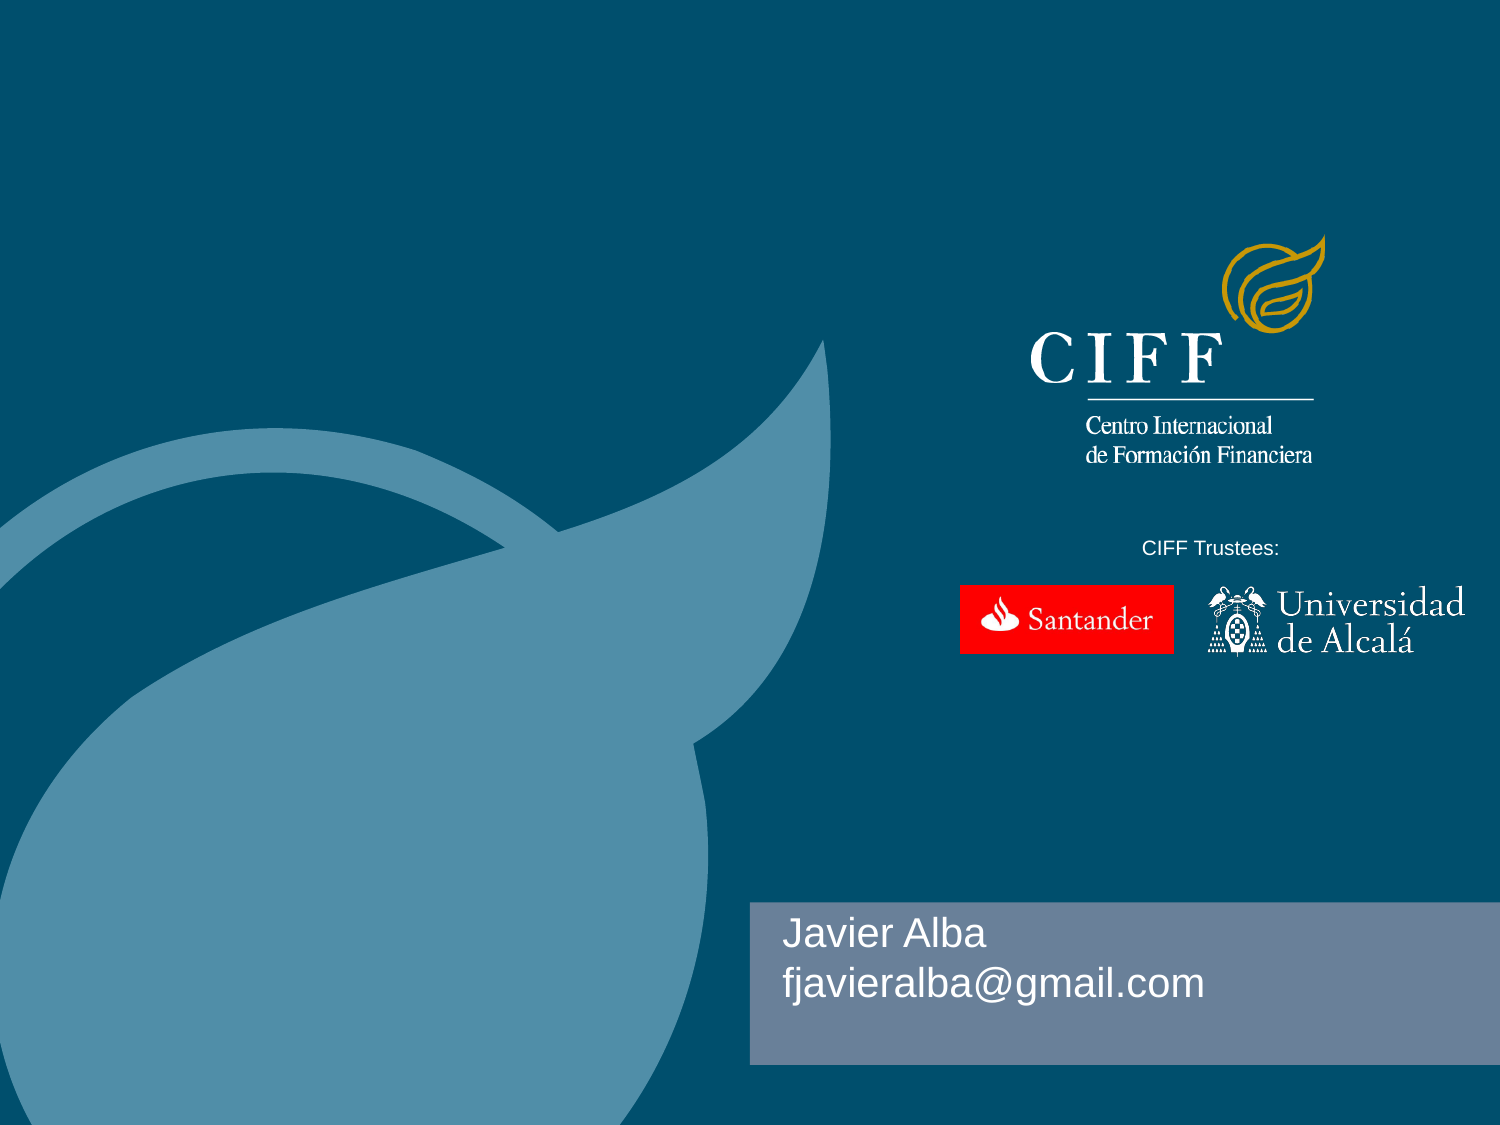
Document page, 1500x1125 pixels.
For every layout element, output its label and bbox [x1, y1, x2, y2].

text_box [0, 0, 1500, 1125]
